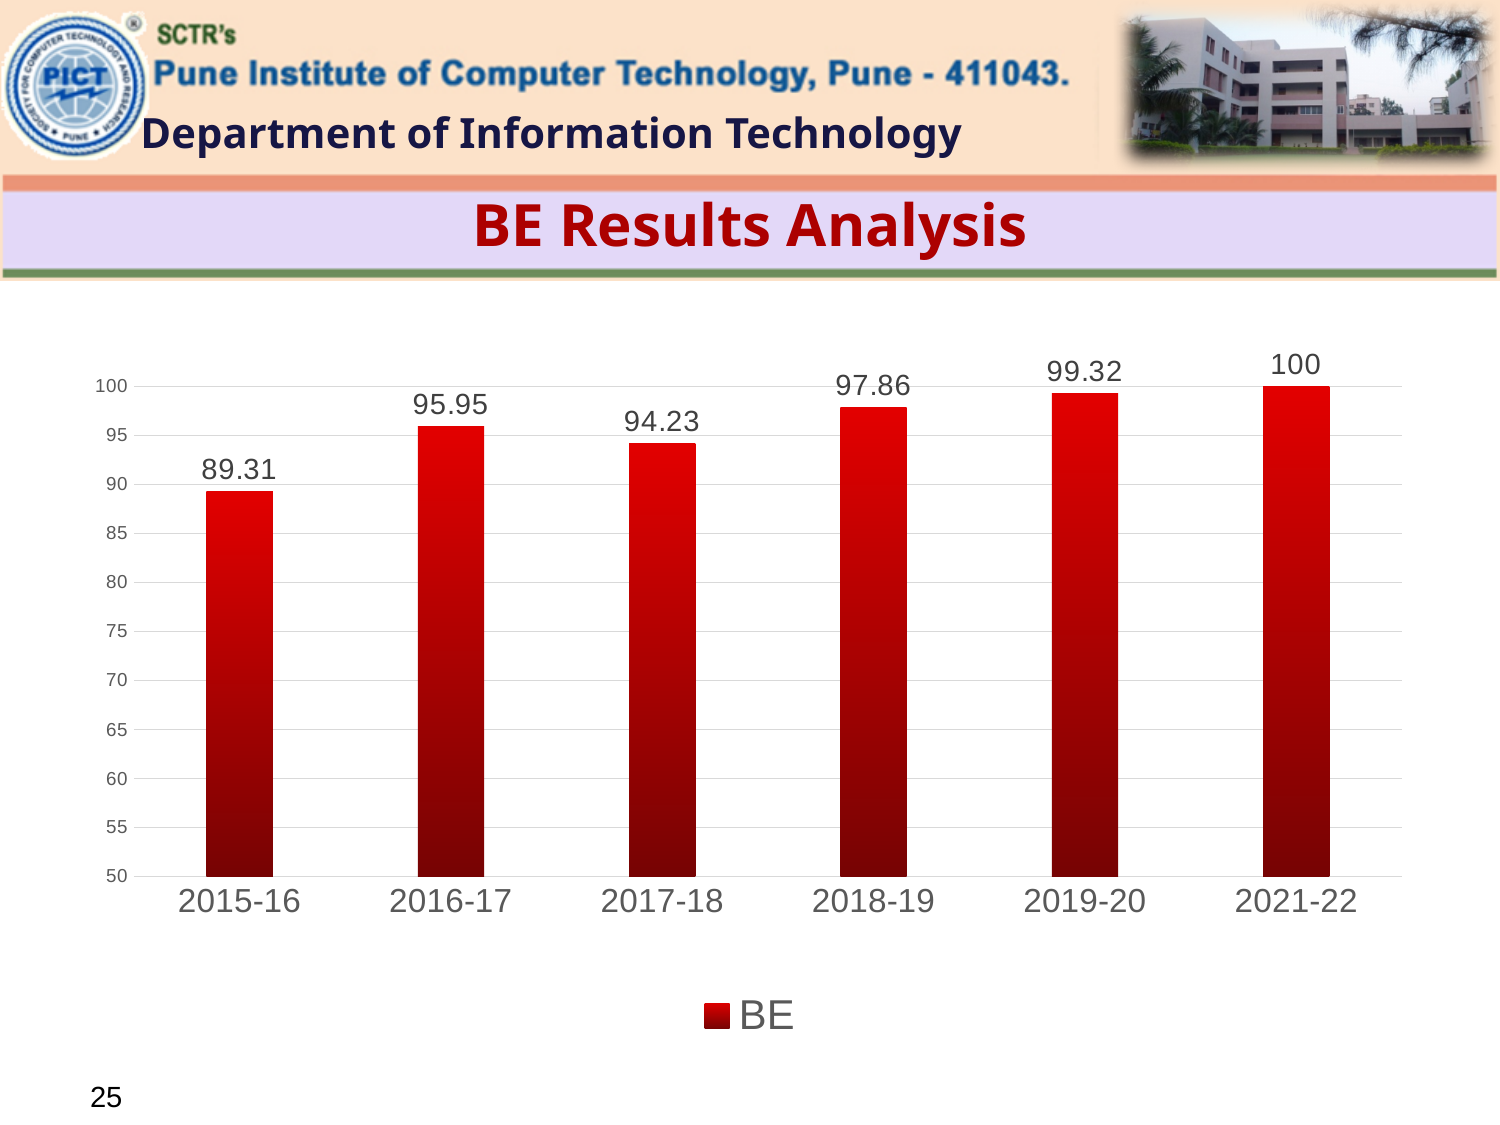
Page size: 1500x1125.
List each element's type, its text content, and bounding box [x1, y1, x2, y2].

title BE Results Analysis [75, 180, 1425, 253]
slide_number 25 [74, 1070, 426, 1112]
picture [0, 0, 1500, 281]
chart [74, 322, 1426, 1049]
